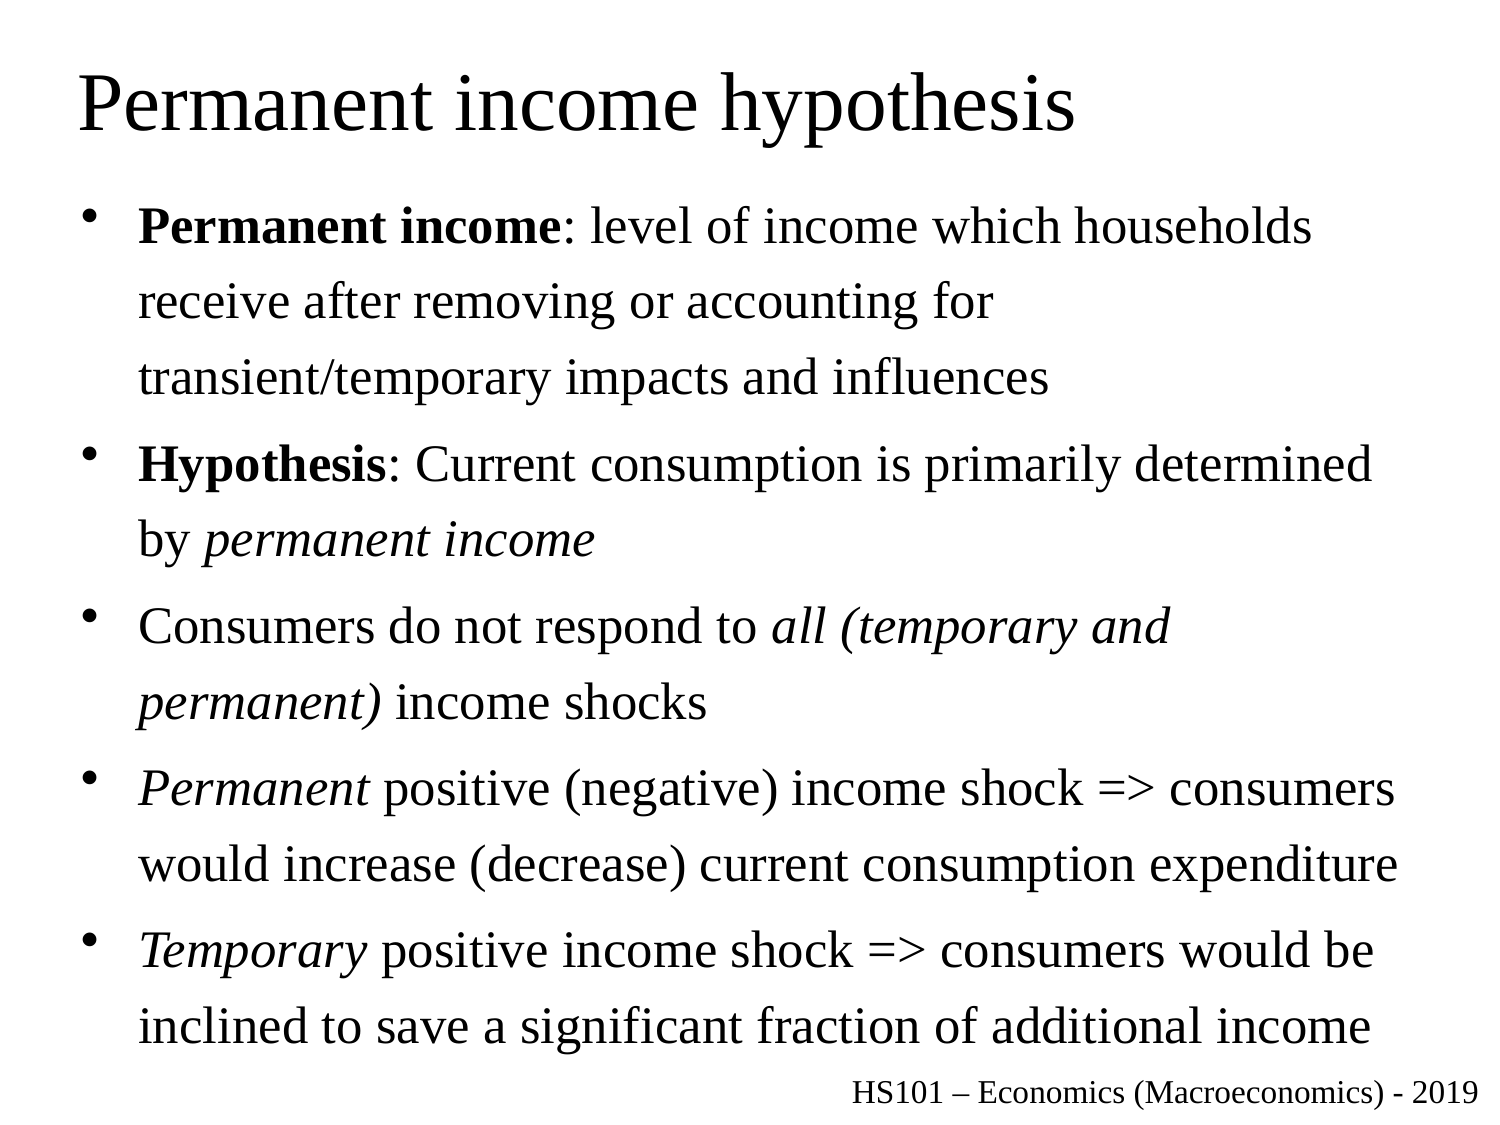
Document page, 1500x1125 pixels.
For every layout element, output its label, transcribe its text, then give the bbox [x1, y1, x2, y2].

list Permanent income: level of income which households receive after removing or accounting for transient/temporary impacts and influences Hypothesis: Current consumption is primarily determined by permanent income Consumers do not respond to all (temporary and permanent) income shocks Permanent positive (negative) income shock => consumers would increase (decrease) current consumption expenditure Temporary positive income shock => consumers would be inclined to save a significant fraction of additional income [65, 170, 1416, 1080]
title Permanent income hypothesis [62, 39, 1413, 189]
text_box HS101 – Economics (Macroeconomics) - 2019 [837, 1062, 1497, 1125]
